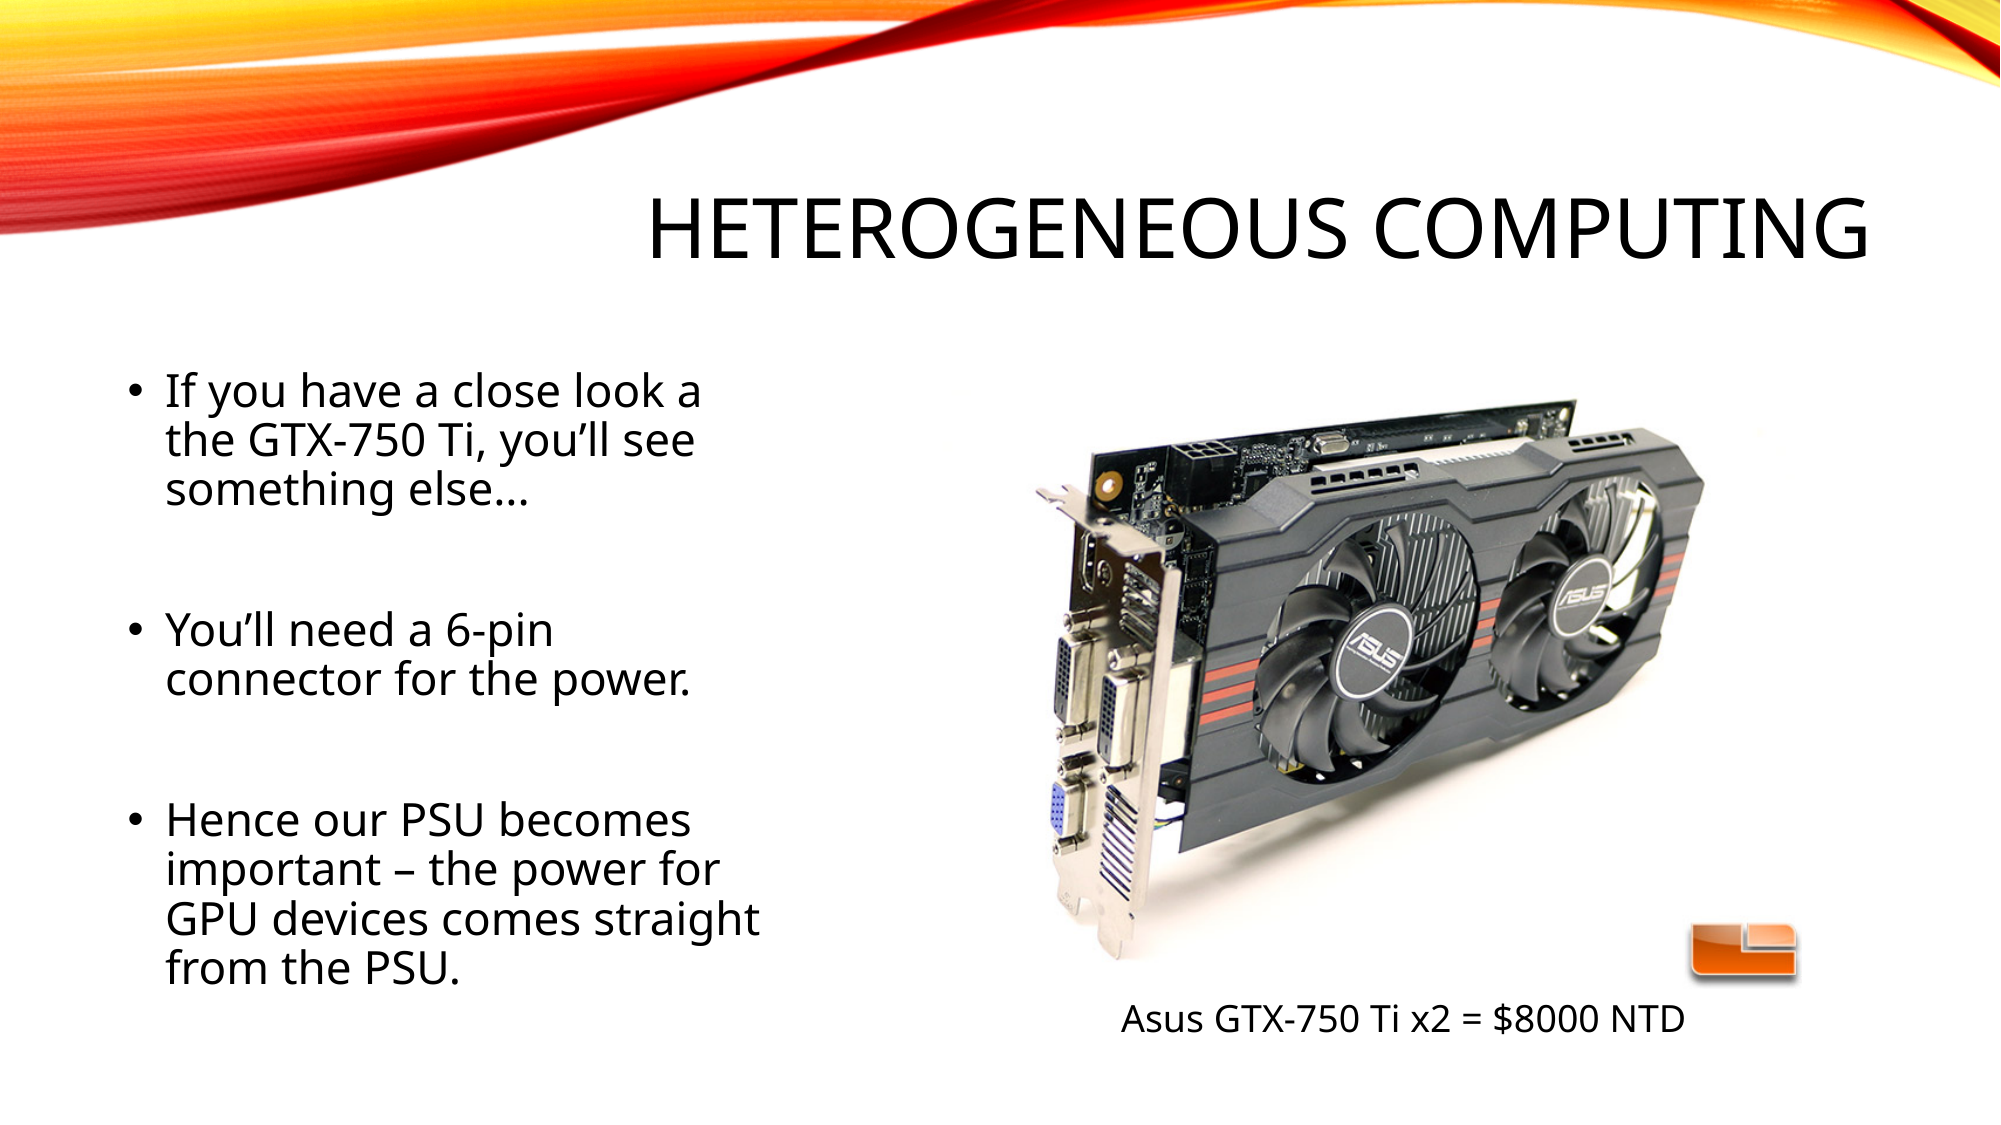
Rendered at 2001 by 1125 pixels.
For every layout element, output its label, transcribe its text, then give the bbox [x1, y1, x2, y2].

list If you have a close look a the GTX-750 Ti, you’ll see something else... You’ll need a 6-pin connector for the power. Hence our PSU becomes important – the power for GPU devices comes straight from the PSU. [112, 360, 794, 1085]
picture [0, 0, 2000, 237]
title Heterogeneous Computing [474, 125, 1888, 338]
text_box Asus GTX-750 Ti x2 = $8000 NTD [1106, 989, 1755, 1048]
picture [924, 381, 1802, 989]
